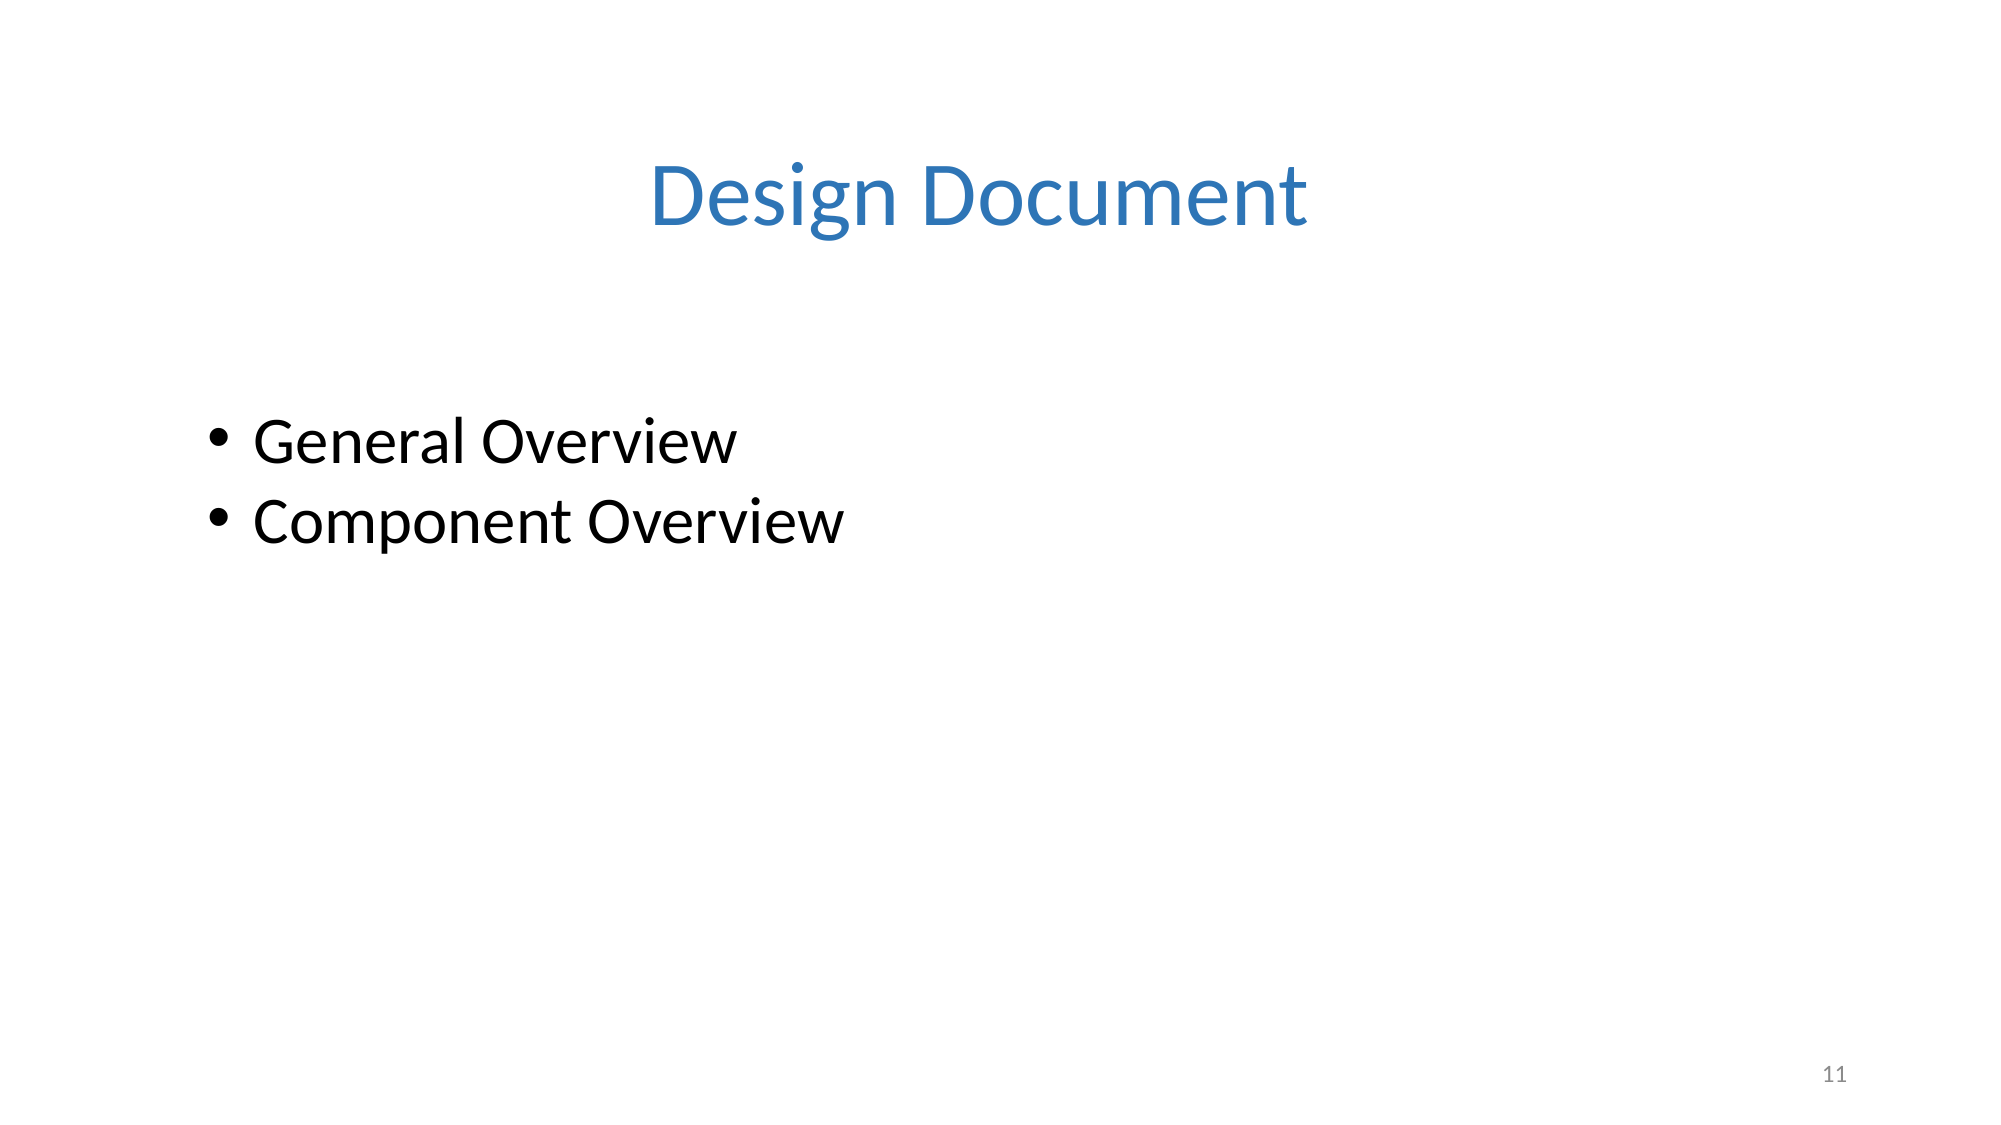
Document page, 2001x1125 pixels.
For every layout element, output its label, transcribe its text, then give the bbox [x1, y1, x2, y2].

slide_number 11 [1412, 1042, 1863, 1103]
text_box General Overview Component Overview [192, 389, 861, 564]
text_box Design Document [635, 126, 1335, 252]
